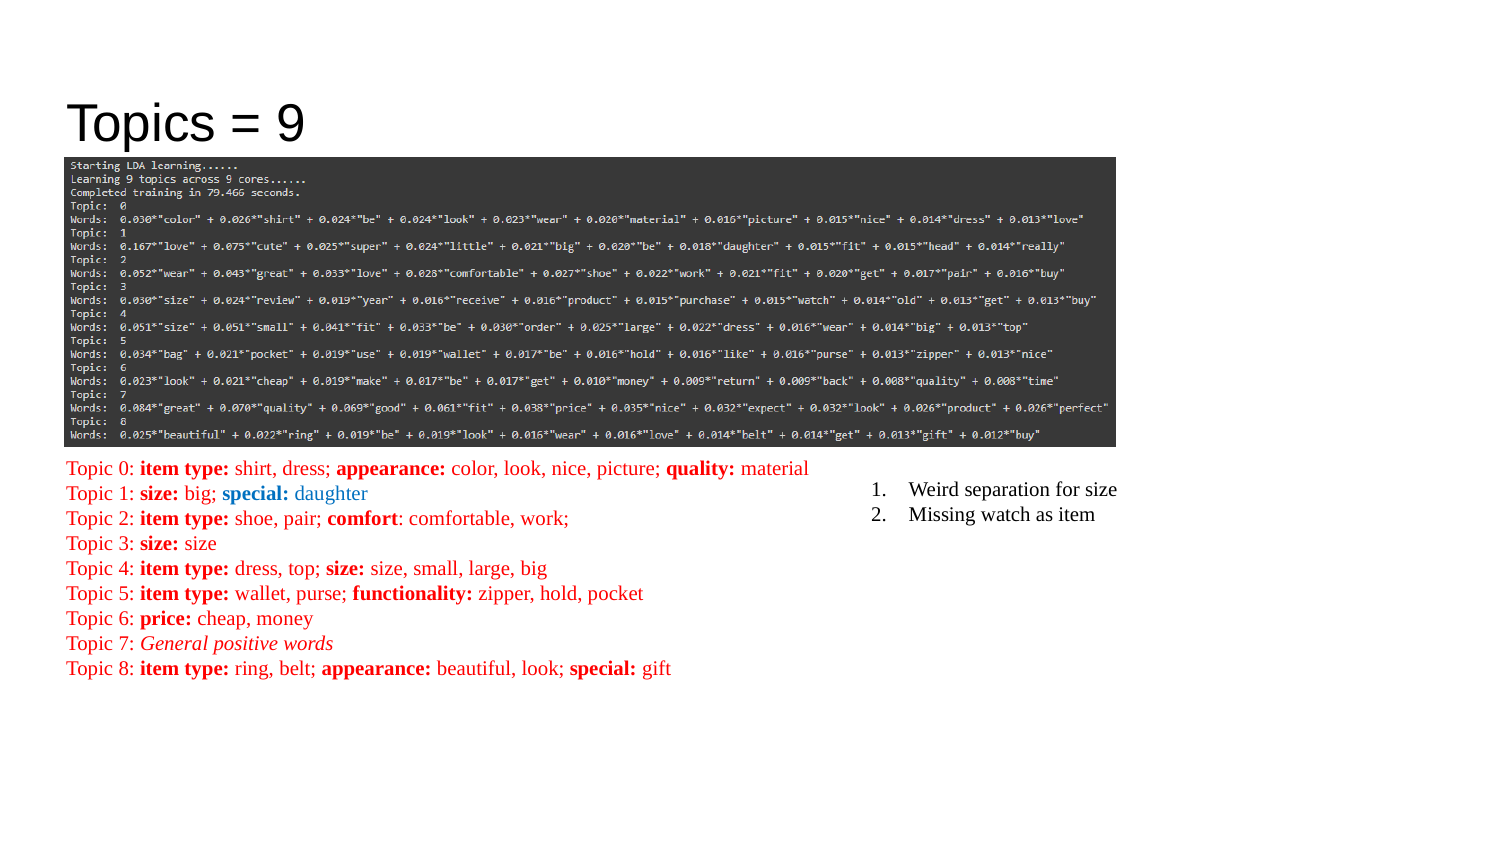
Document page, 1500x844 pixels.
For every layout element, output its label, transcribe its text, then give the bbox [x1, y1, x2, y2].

text_box Topic 0: item type: shirt, dress; appearance: color, look, nice, picture; quality: material Topic 1: size: big; special: daughter Topic 2: item type: shoe, pair; comfort: comfortable, work; Topic 3: size: size Topic 4: item type: dress, top; size: size, small, large, big Topic 5: item type: wallet, purse; functionality: zipper, hold, pocket Topic 6: price: cheap, money Topic 7: General positive words Topic 8: item type: ring, belt; appearance: beautiful, look; special: gift [51, 446, 1256, 687]
title Topics = 9 [51, 72, 1449, 167]
picture [64, 157, 1116, 448]
text_box Weird separation for size Missing watch as item [856, 468, 1449, 534]
